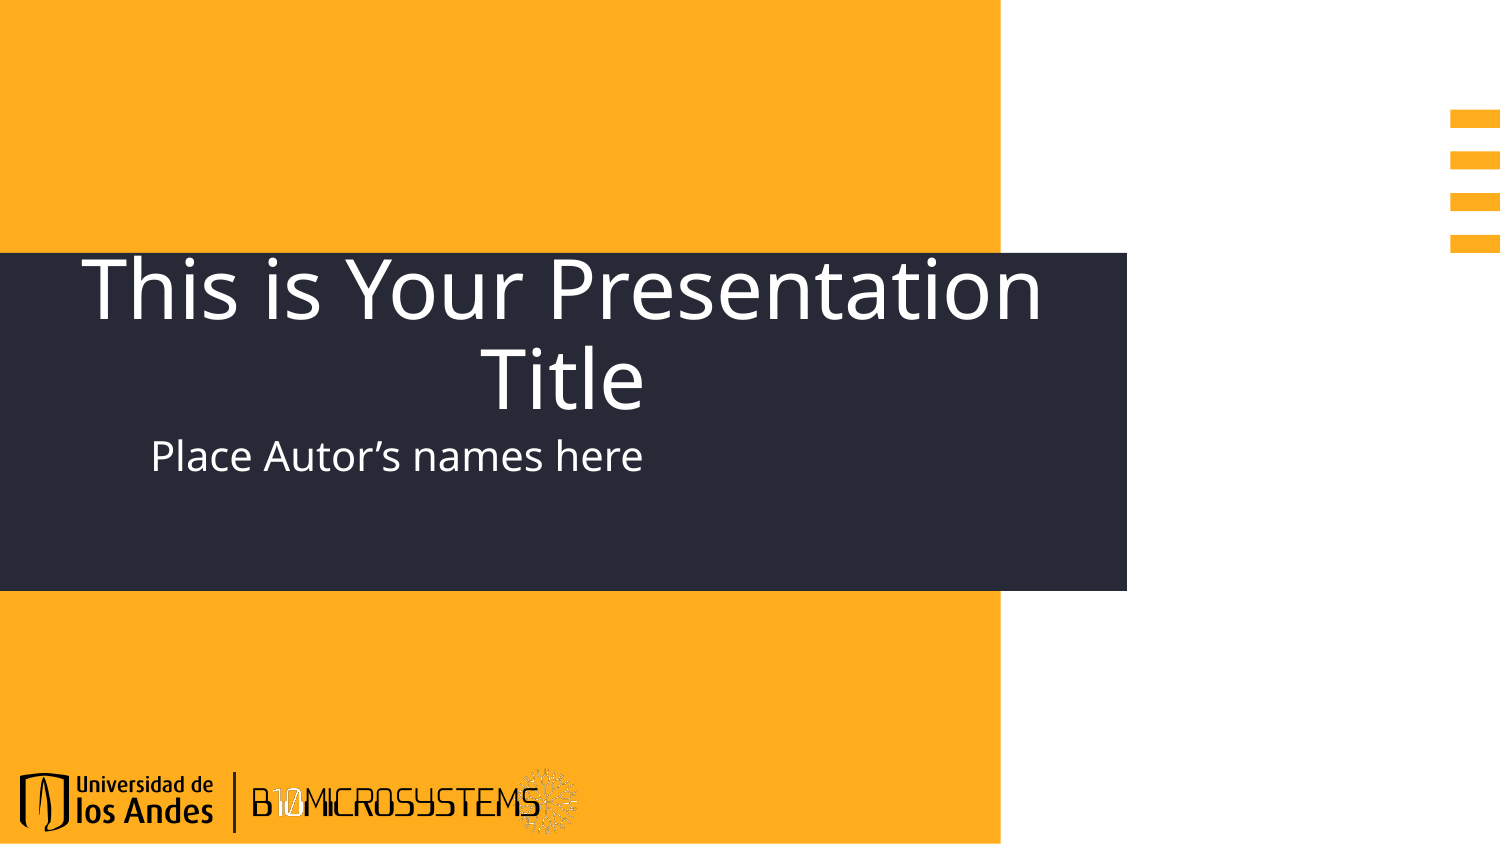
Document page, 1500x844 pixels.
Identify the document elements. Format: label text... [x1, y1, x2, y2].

title This is Your Presentation Title [0, 252, 1128, 421]
picture [20, 773, 213, 835]
subtitle Place Autor’s names here [0, 421, 1128, 589]
